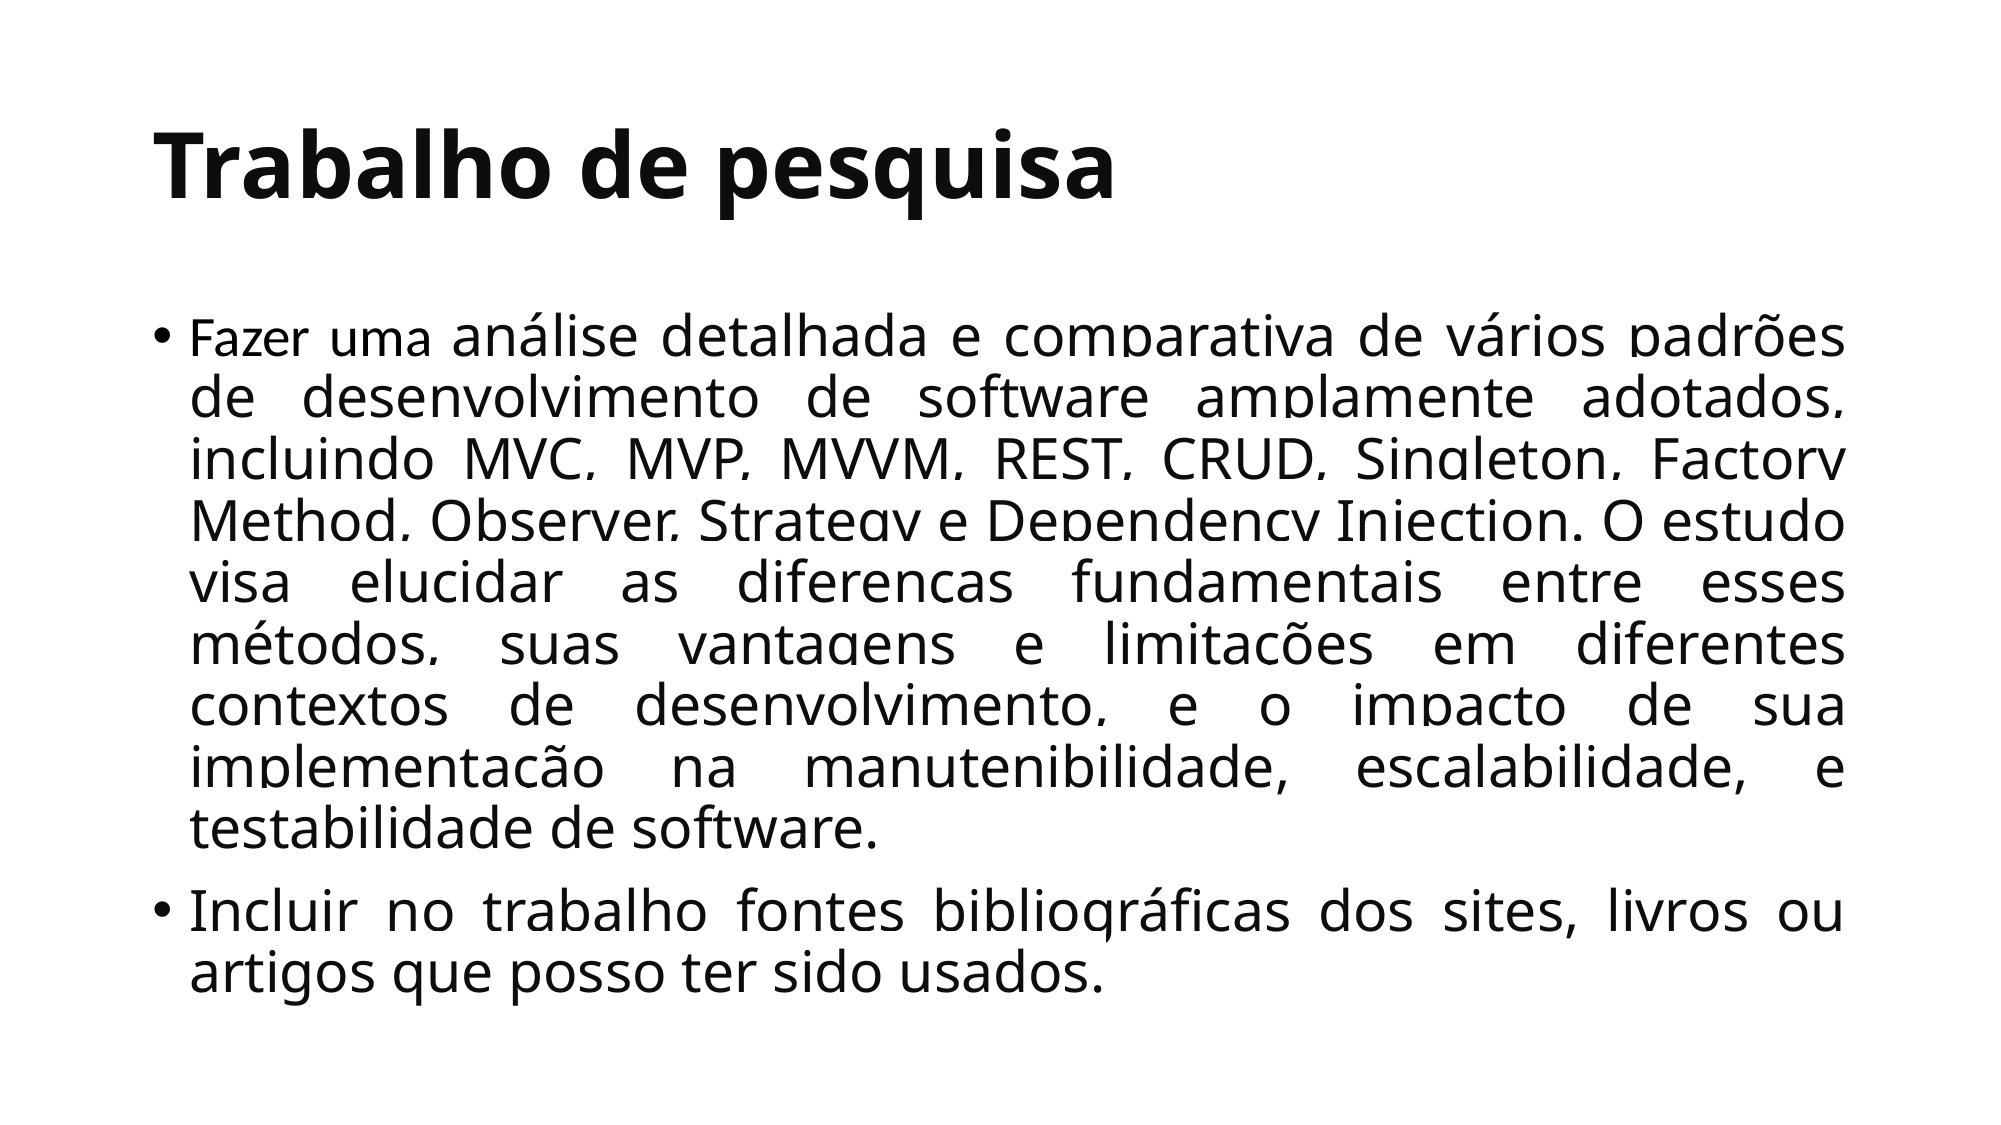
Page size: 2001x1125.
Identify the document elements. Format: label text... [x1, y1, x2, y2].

list Fazer uma análise detalhada e comparativa de vários padrões de desenvolvimento de software amplamente adotados, incluindo MVC, MVP, MVVM, REST, CRUD, Singleton, Factory Method, Observer, Strategy e Dependency Injection. O estudo visa elucidar as diferenças fundamentais entre esses métodos, suas vantagens e limitações em diferentes contextos de desenvolvimento, e o impacto de sua implementação na manutenibilidade, escalabilidade, e testabilidade de software. Incluir no trabalho fontes bibliográficas dos sites, livros ou artigos que posso ter sido usados. [137, 299, 1863, 1014]
title Trabalho de pesquisa [137, 59, 1863, 278]
